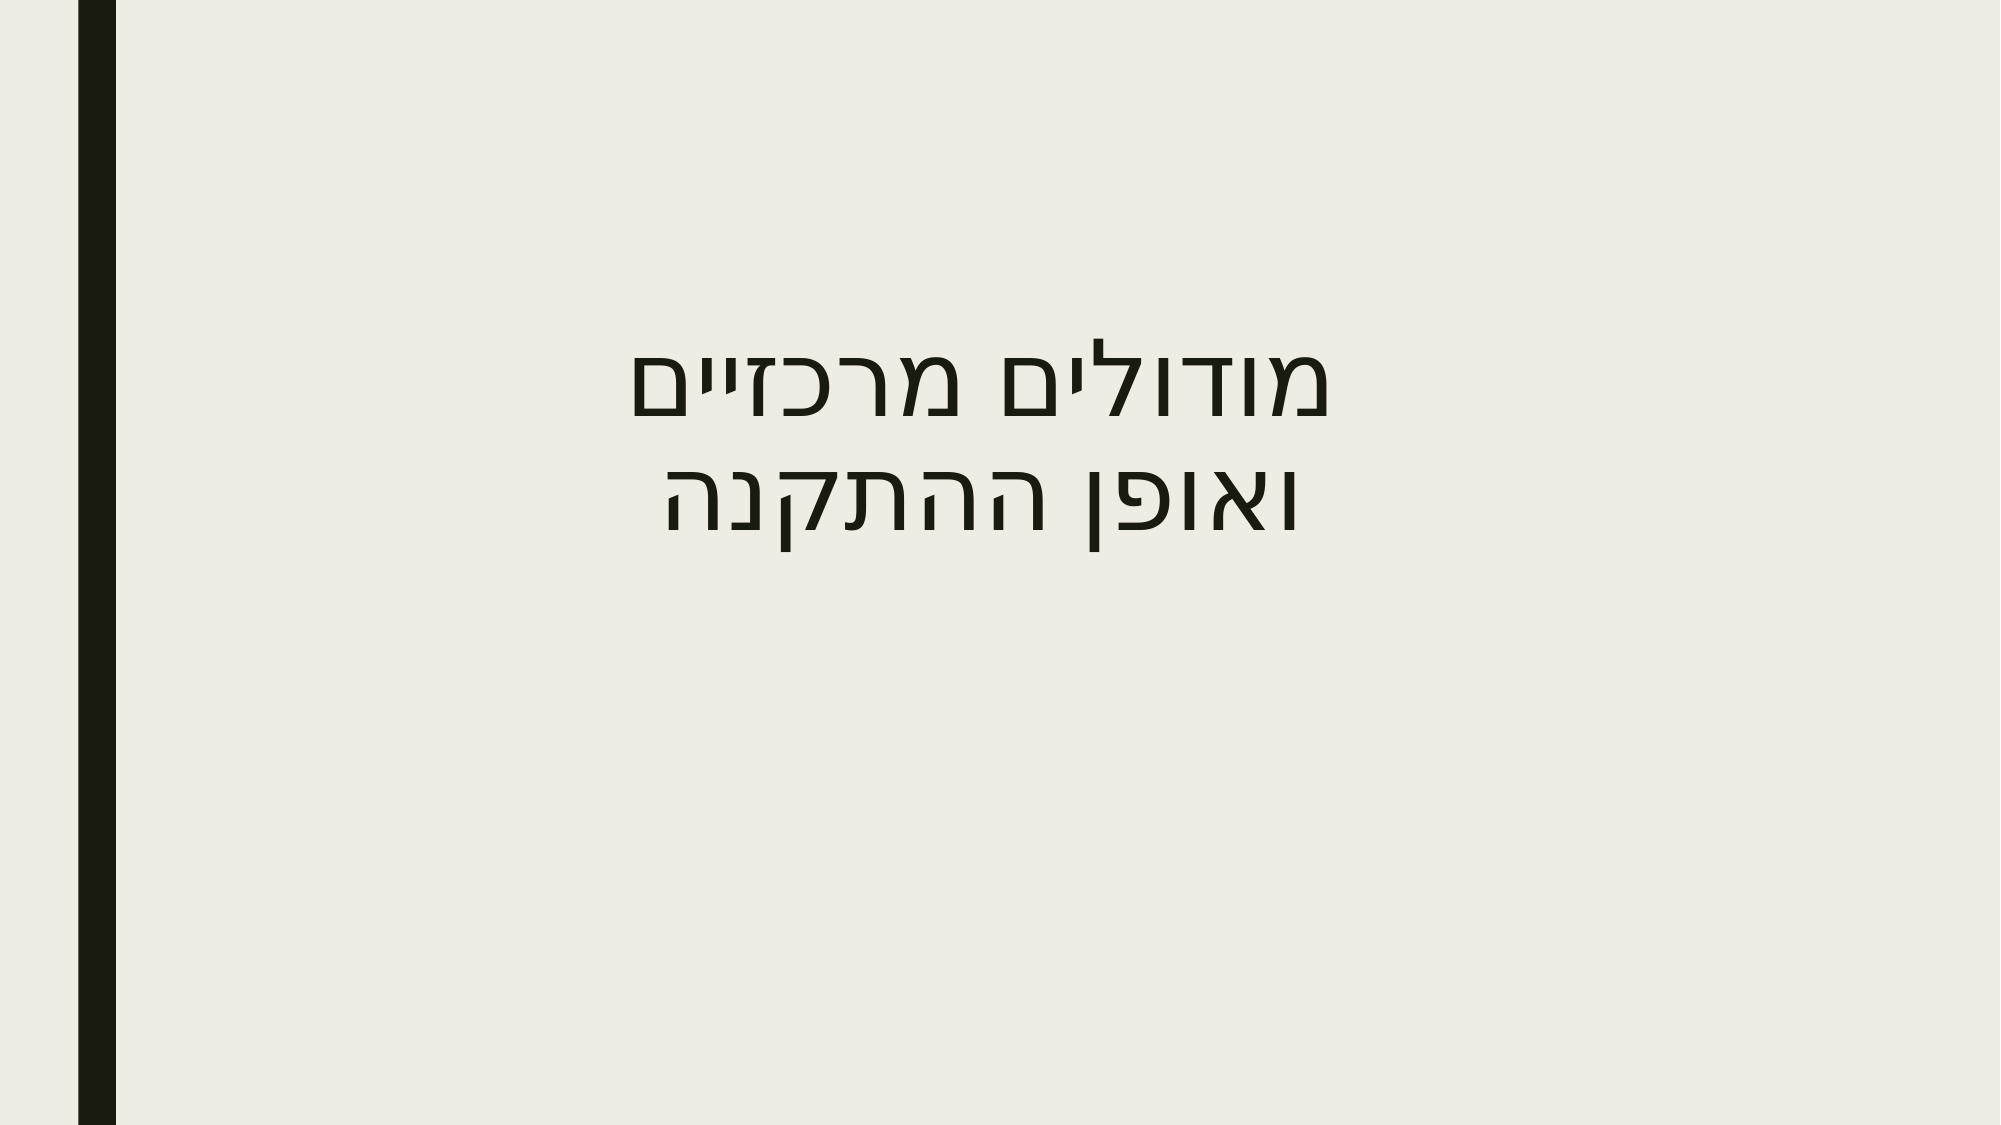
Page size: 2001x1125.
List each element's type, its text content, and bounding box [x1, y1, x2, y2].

title מודולים מרכזיים ואופן ההתקנה [194, 318, 1770, 563]
